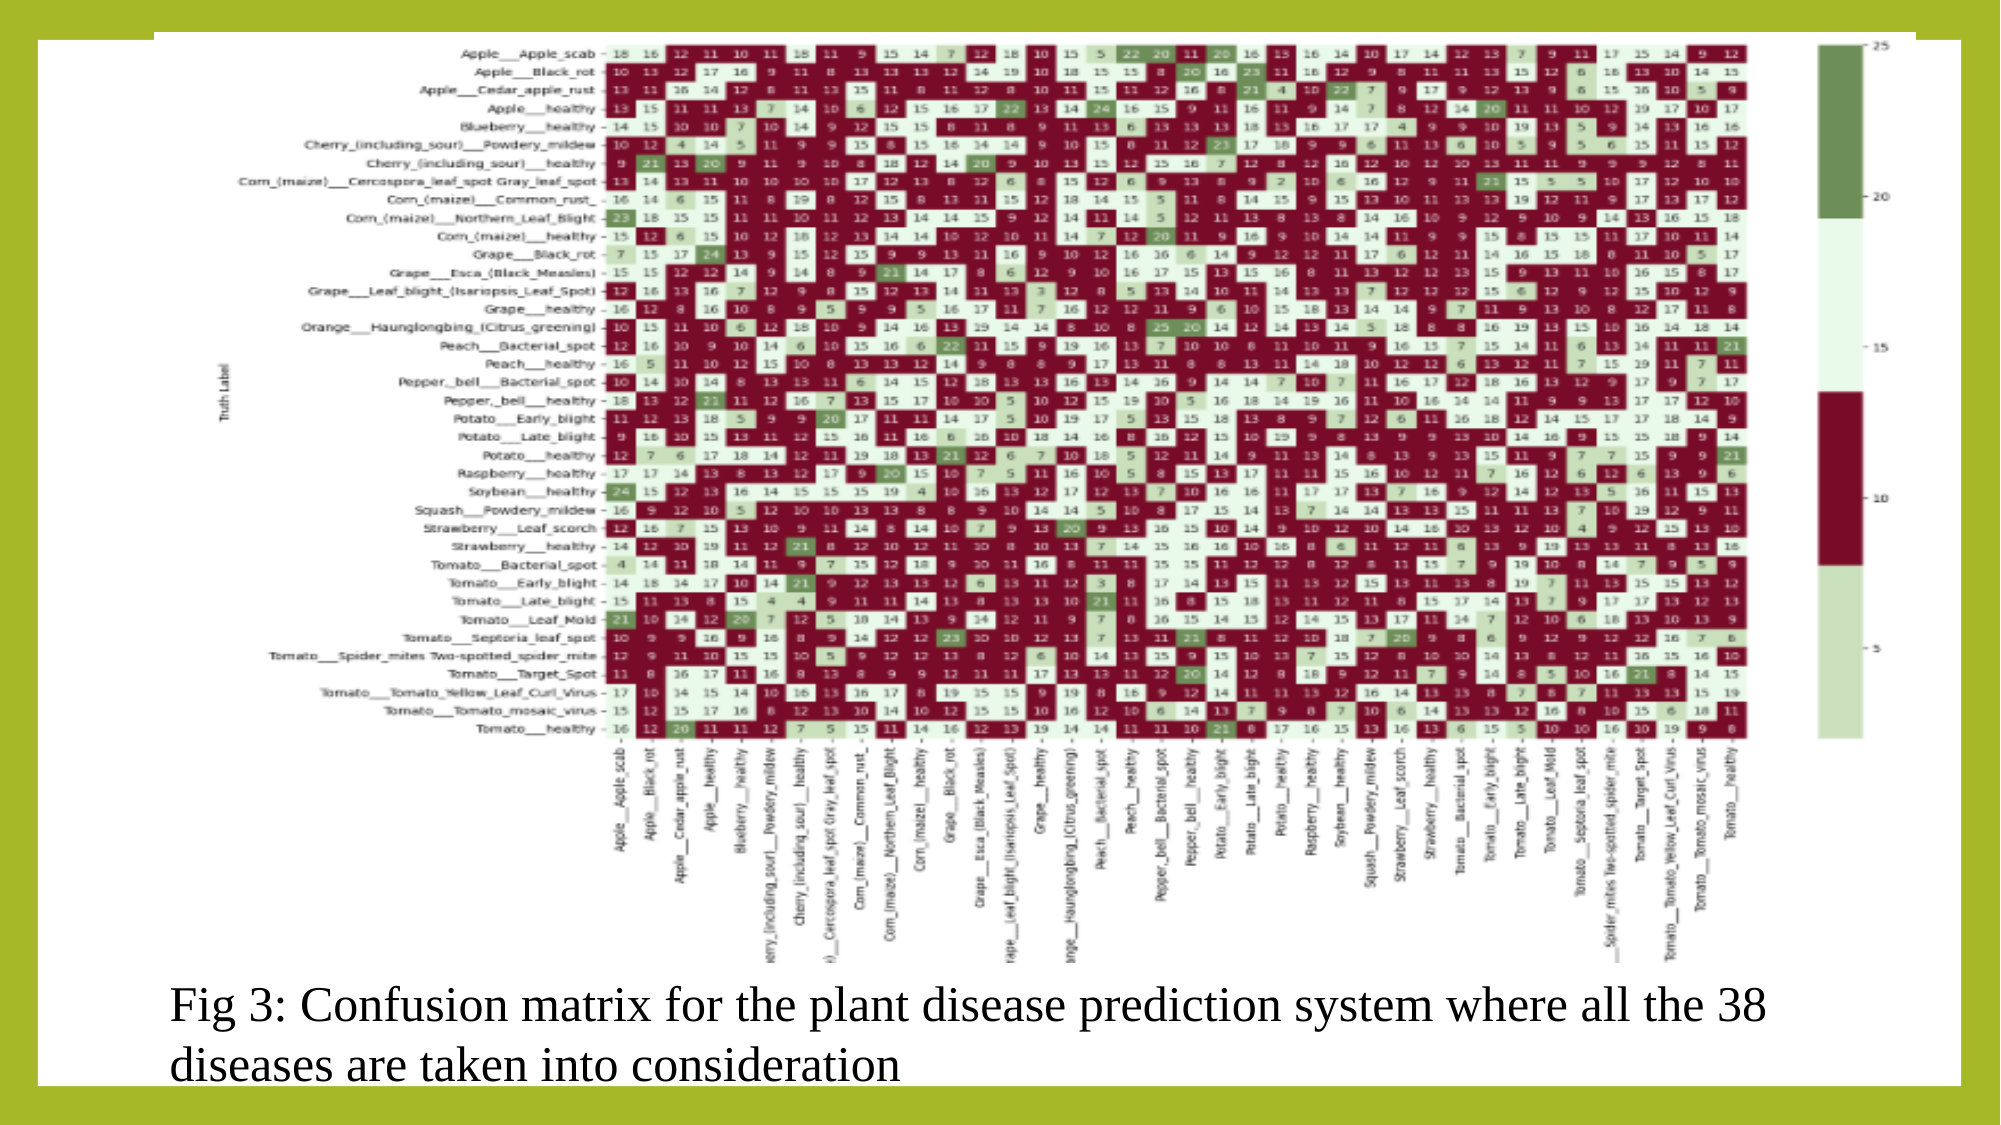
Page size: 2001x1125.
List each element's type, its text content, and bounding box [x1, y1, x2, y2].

picture [154, 32, 1916, 963]
text_box Fig 3: Confusion matrix for the plant disease prediction system where all the 38 diseases are taken into consideration [154, 972, 1916, 1099]
